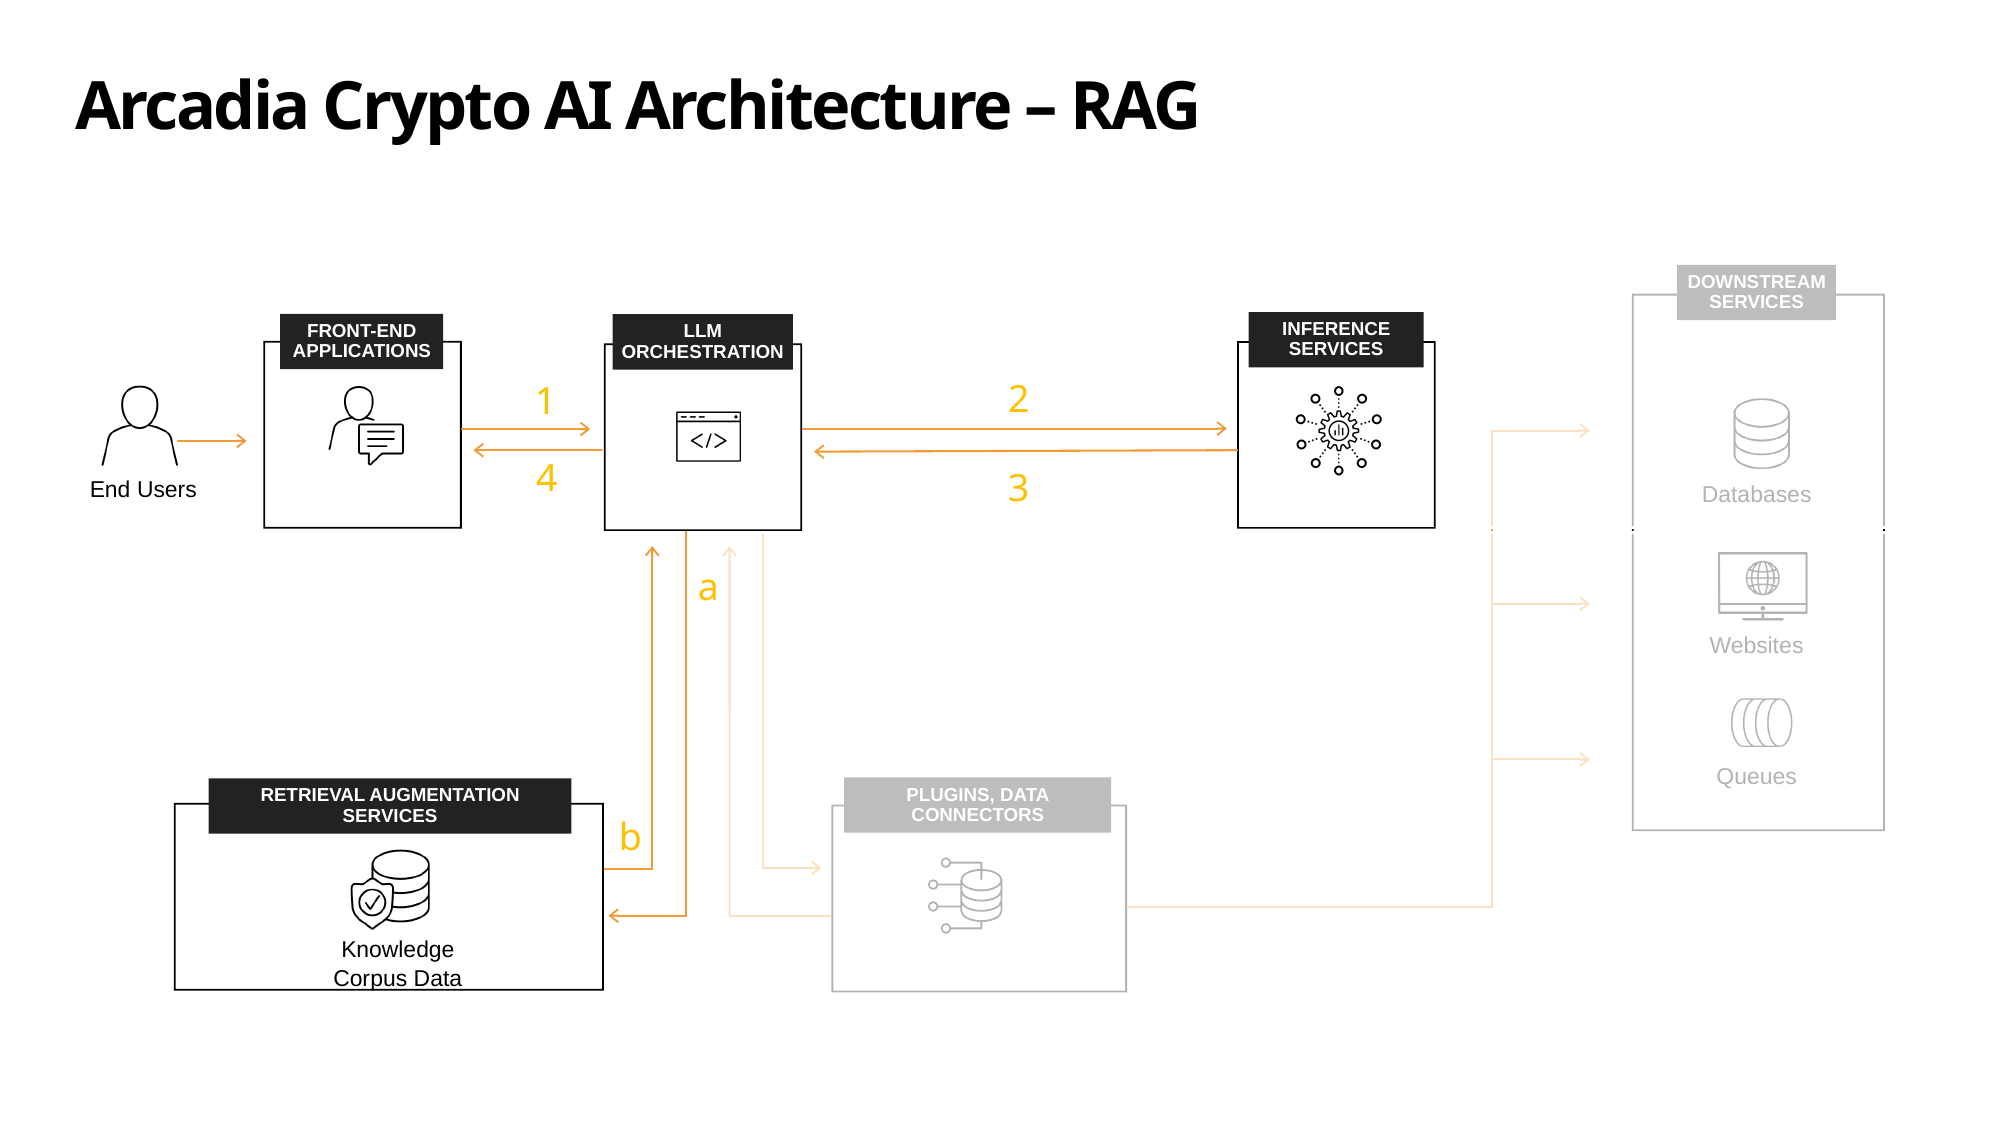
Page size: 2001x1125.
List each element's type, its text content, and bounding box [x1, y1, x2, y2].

picture [1721, 682, 1802, 762]
text_box Knowledge Corpus Data [304, 933, 492, 991]
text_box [813, 449, 1238, 453]
text_box 3 [993, 456, 1035, 517]
text_box [603, 343, 803, 531]
text_box INFERENCE SERVICES [1248, 312, 1424, 368]
text_box LLM ORCHESTRATION [612, 314, 793, 370]
text_box 4 [521, 451, 563, 506]
text_box Arcadia Crypto AI Architecture – RAG [74, 75, 1923, 142]
text_box 1 [520, 369, 562, 428]
text_box [492, 802, 604, 991]
text_box a [687, 555, 725, 616]
picture [1707, 531, 1817, 641]
text_box [1237, 341, 1436, 529]
text_box FRONT-END APPLICATIONS [280, 313, 444, 370]
picture [1288, 381, 1388, 481]
picture [1716, 387, 1807, 479]
text_box [173, 802, 304, 991]
text_box End Users [62, 473, 225, 503]
picture [93, 378, 187, 472]
picture [320, 379, 412, 472]
text_box [1474, 195, 1946, 529]
text_box [263, 340, 462, 529]
text_box [700, 531, 1950, 1058]
picture [343, 842, 437, 937]
picture [675, 411, 741, 463]
text_box b [604, 805, 646, 866]
text_box 2 [993, 367, 1035, 428]
text_box RETRIEVAL AUGMENTATION SERVICES [208, 778, 572, 834]
